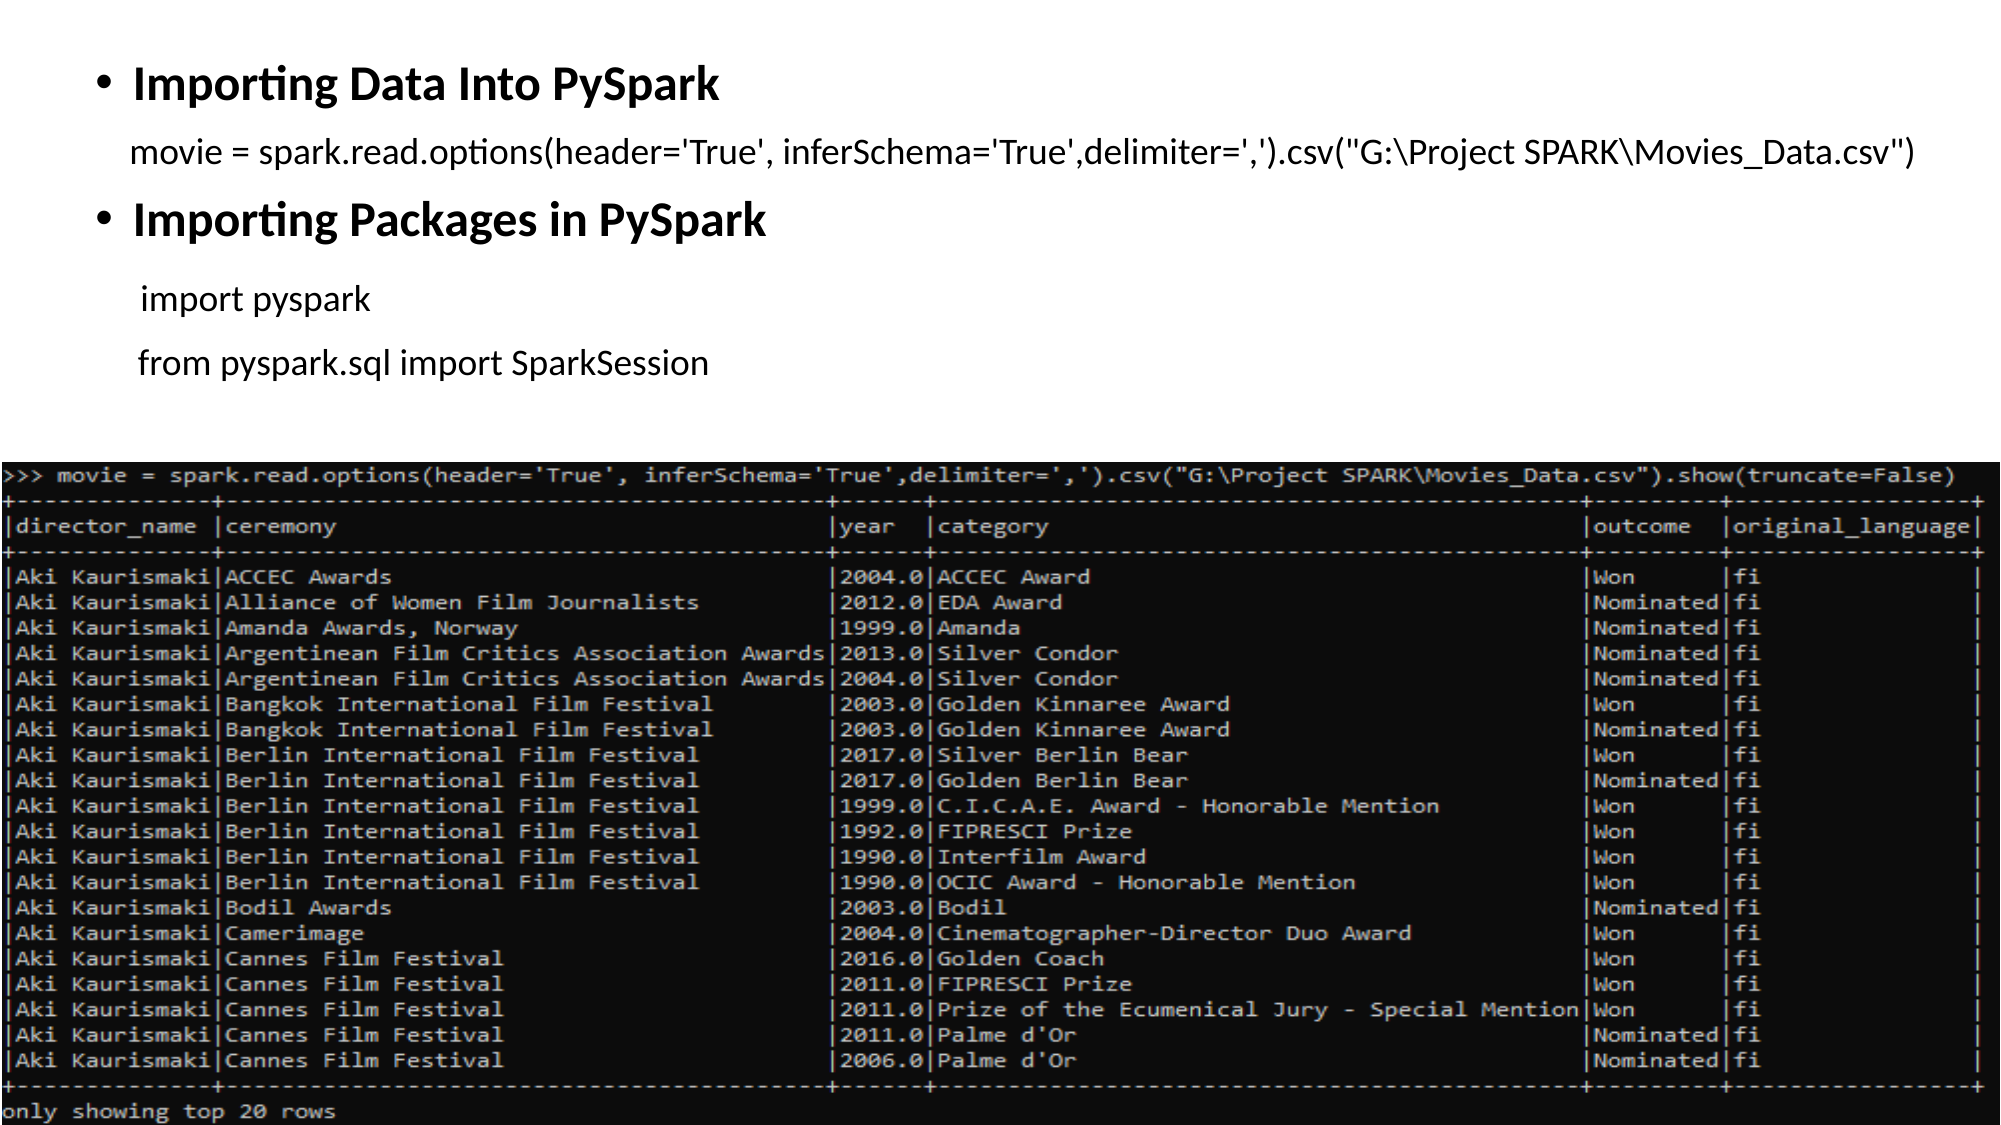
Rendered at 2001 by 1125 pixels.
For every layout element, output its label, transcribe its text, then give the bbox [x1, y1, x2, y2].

picture [2, 462, 2000, 1125]
list Importing Data Into PySpark movie = spark.read.options(header='True', inferSchema='True',delimiter=',').csv("G:\Project SPARK\Movies_Data.csv") Importing Packages in PySpark import pyspark from pyspark.sql import SparkSession [80, 49, 1942, 459]
